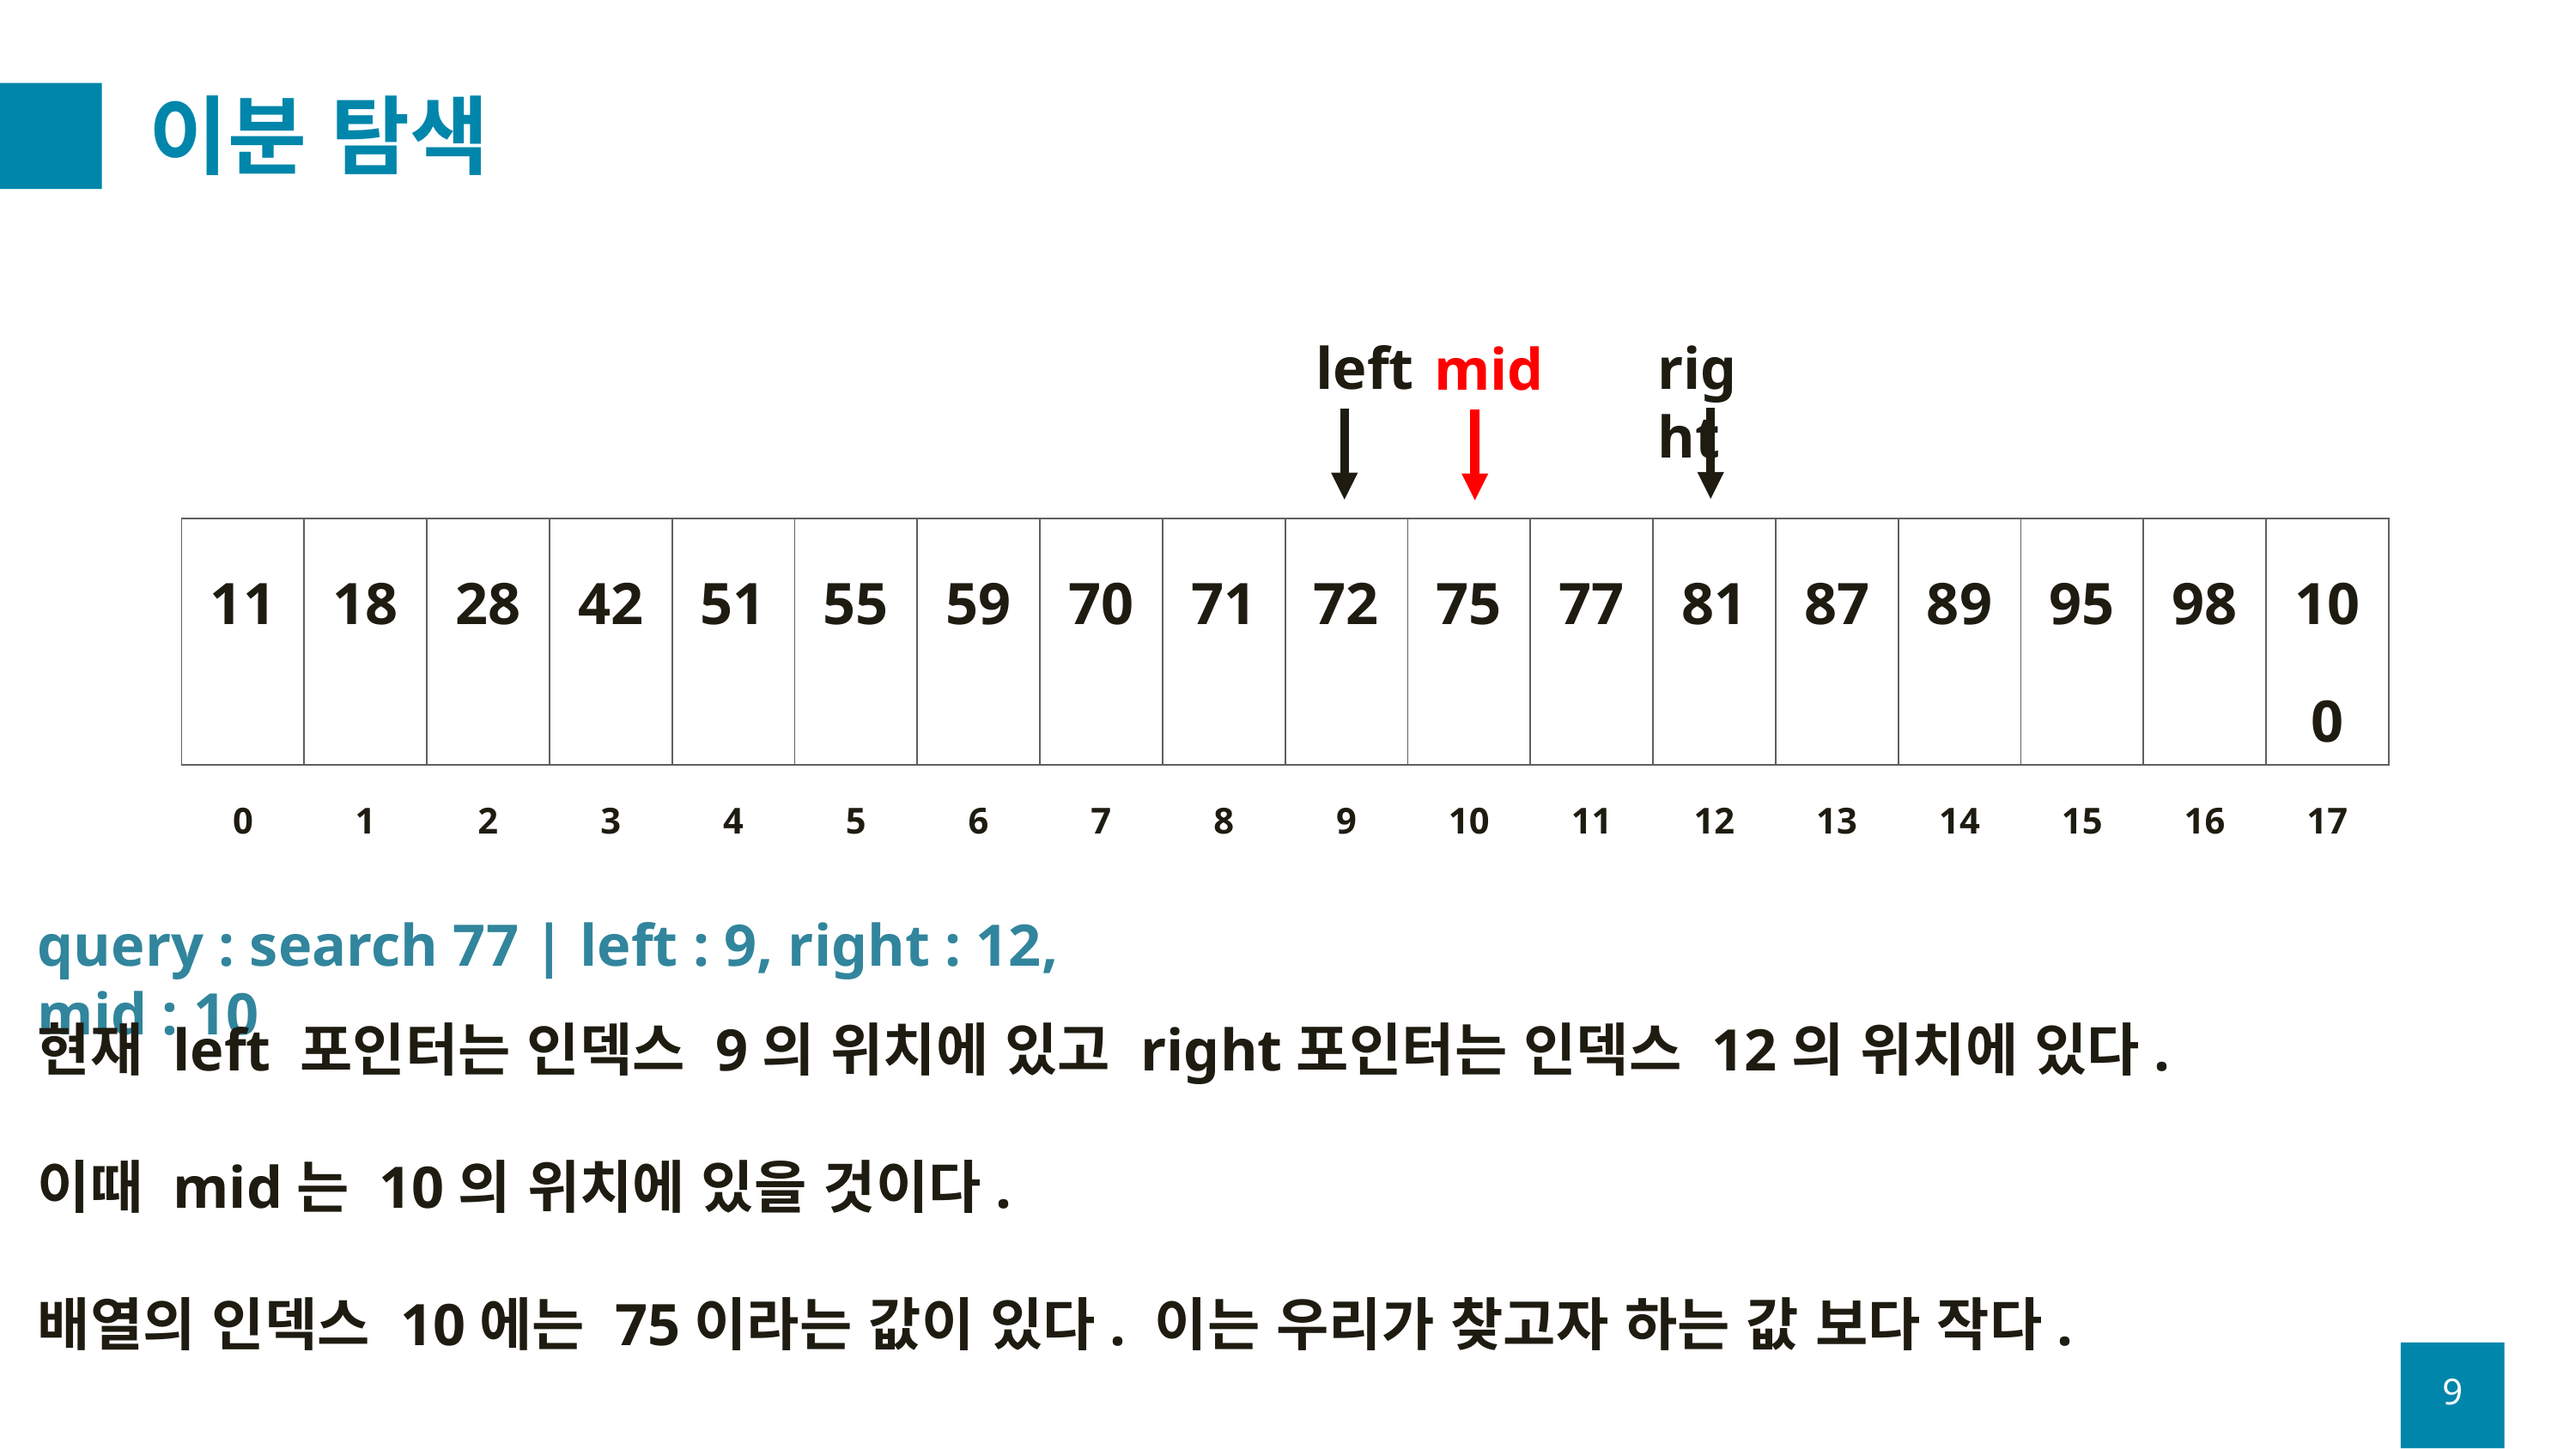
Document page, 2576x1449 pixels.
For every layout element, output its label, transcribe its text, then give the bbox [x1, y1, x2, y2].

table_cell 9 [1285, 766, 1407, 888]
table_cell 2 [427, 766, 550, 888]
table_header 72 [1286, 519, 1407, 764]
table_cell 17 [2266, 766, 2389, 888]
table_header 70 [1041, 519, 1162, 764]
title 이분 탐색 [136, 64, 2488, 216]
table_header 95 [2021, 519, 2142, 764]
table_header 11 [182, 519, 303, 764]
table_cell 5 [795, 766, 917, 888]
text_box query : search 77 | left : 9, right : 12, mid : 10 [24, 902, 1163, 1007]
table_cell 4 [672, 766, 795, 888]
table_header 81 [1654, 519, 1775, 764]
text_box mid [1421, 326, 1560, 409]
table_header 59 [918, 519, 1039, 764]
table_header 89 [1899, 519, 2020, 764]
table_cell 1 [304, 766, 427, 888]
slide_number 9 [2400, 1355, 2505, 1433]
table_header 51 [673, 519, 794, 764]
text_box left [1303, 325, 1442, 408]
table_header 75 [1408, 519, 1529, 764]
text_box right [1644, 325, 1783, 476]
table_cell 7 [1040, 766, 1163, 888]
table_cell 6 [917, 766, 1040, 888]
table_header 71 [1163, 519, 1285, 764]
table_cell 16 [2143, 766, 2266, 888]
table_cell 8 [1163, 766, 1285, 888]
table_cell 14 [1899, 766, 2020, 888]
table_cell 12 [1653, 766, 1776, 888]
table_header 55 [795, 519, 916, 764]
table_cell 13 [1776, 766, 1899, 888]
text_box 현재 left 포인터는 인덱스 9의 위치에 있고 right포인터는 인덱스 12의 위치에 있다. 이때 mid는 10의 위치에 있을 것이다. 배열의 인덱스 10에는 75이라는 값이 있다. 이는 우리가 찾고자 하는 값 보다 작다. [24, 1007, 2493, 1363]
table_cell 0 [182, 766, 304, 888]
table_cell 10 [1407, 766, 1530, 888]
table_header 87 [1777, 519, 1898, 764]
table_header 18 [305, 519, 426, 764]
table_header 42 [550, 519, 671, 764]
table_header 77 [1531, 519, 1652, 764]
table_cell 11 [1530, 766, 1653, 888]
table_cell 3 [550, 766, 672, 888]
table_header 98 [2144, 519, 2265, 764]
table_header 100 [2267, 519, 2388, 764]
table_header 28 [428, 519, 549, 764]
table_cell 15 [2020, 766, 2143, 888]
